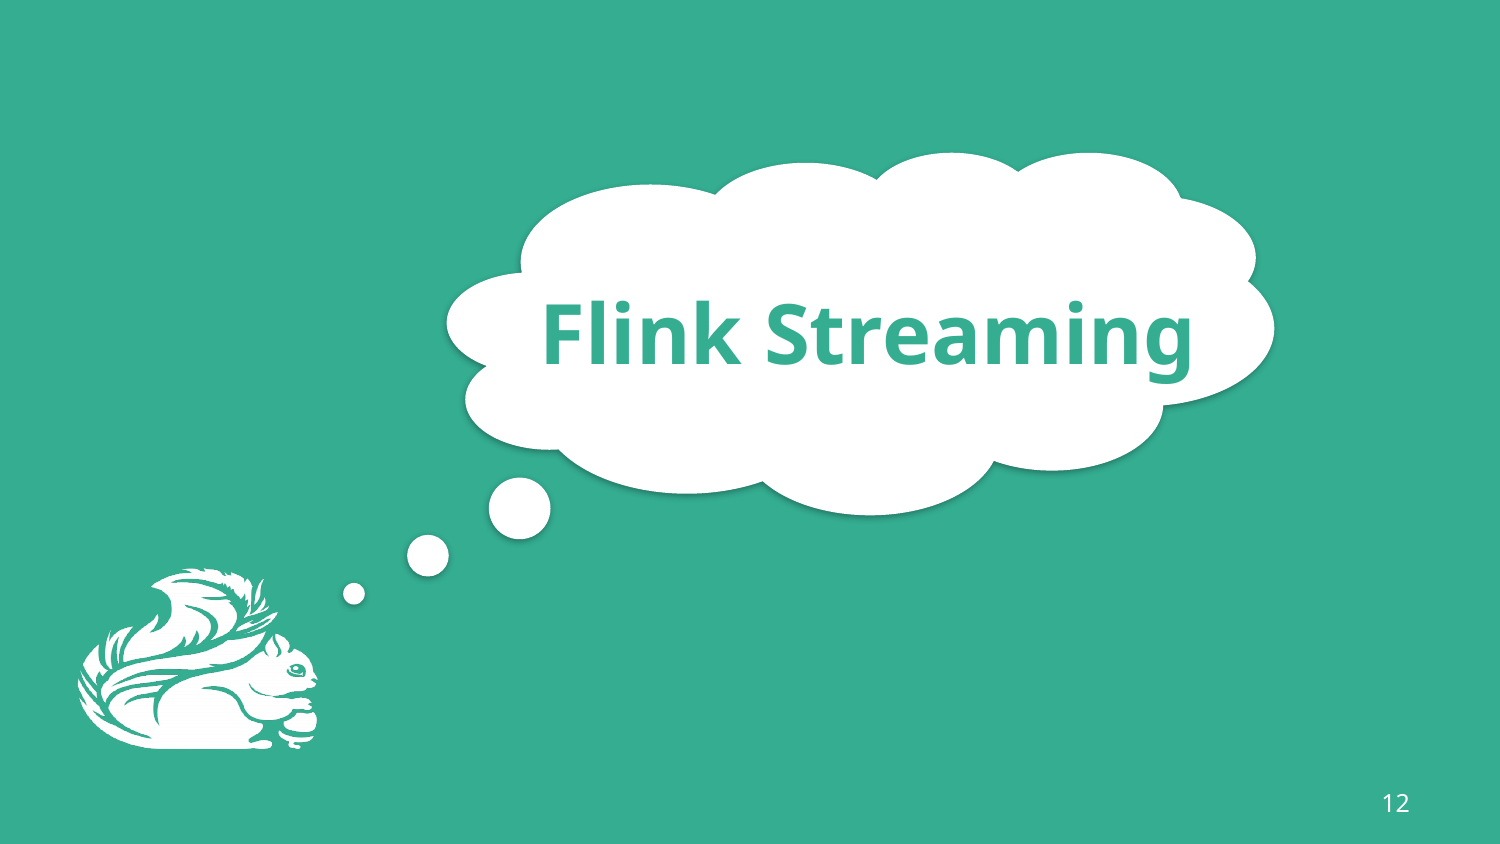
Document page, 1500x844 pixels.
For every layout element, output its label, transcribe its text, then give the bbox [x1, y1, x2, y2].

slide_number 12 [1074, 782, 1425, 827]
text_box [769, 15, 1274, 204]
text_box [407, 534, 449, 577]
text_box Flink Streaming [503, 273, 1234, 376]
text_box [446, 166, 1275, 516]
text_box [488, 477, 551, 540]
text_box [343, 582, 365, 605]
picture [77, 567, 319, 749]
